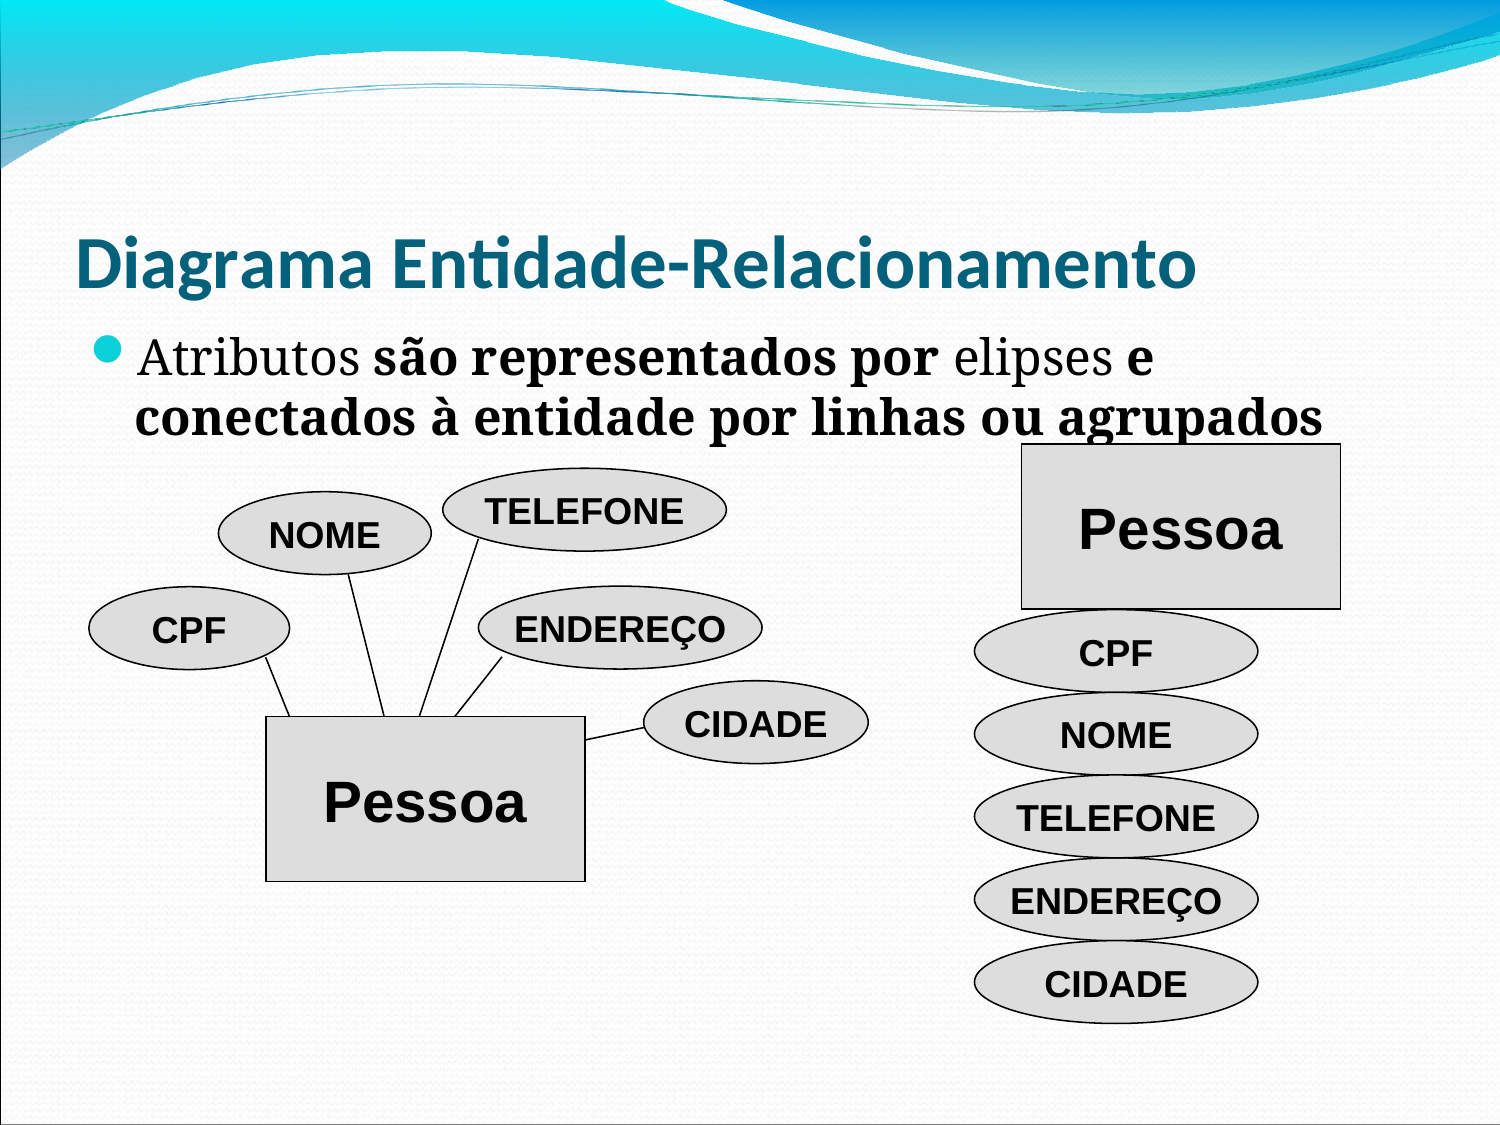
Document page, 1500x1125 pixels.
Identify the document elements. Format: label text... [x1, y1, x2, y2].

text_box Pessoa [1021, 444, 1341, 610]
text_box NOME [974, 692, 1258, 775]
text_box Atributos são representados por elipses e conectados à entidade por linhas ou agrupados [74, 317, 1425, 1038]
picture [0, 0, 1500, 1125]
text_box CIDADE [974, 940, 1258, 1024]
text_box TELEFONE [442, 468, 727, 551]
text_box ENDEREÇO [974, 858, 1258, 941]
text_box NOME [218, 491, 432, 575]
text_box CPF [88, 586, 290, 670]
text_box CPF [974, 609, 1258, 692]
text_box CIDADE [643, 680, 869, 764]
text_box Pessoa [265, 716, 585, 882]
text_box TELEFONE [974, 774, 1258, 858]
text_box Diagrama Entidade-Relacionamento [74, 115, 1425, 304]
text_box ENDEREÇO [478, 586, 762, 670]
